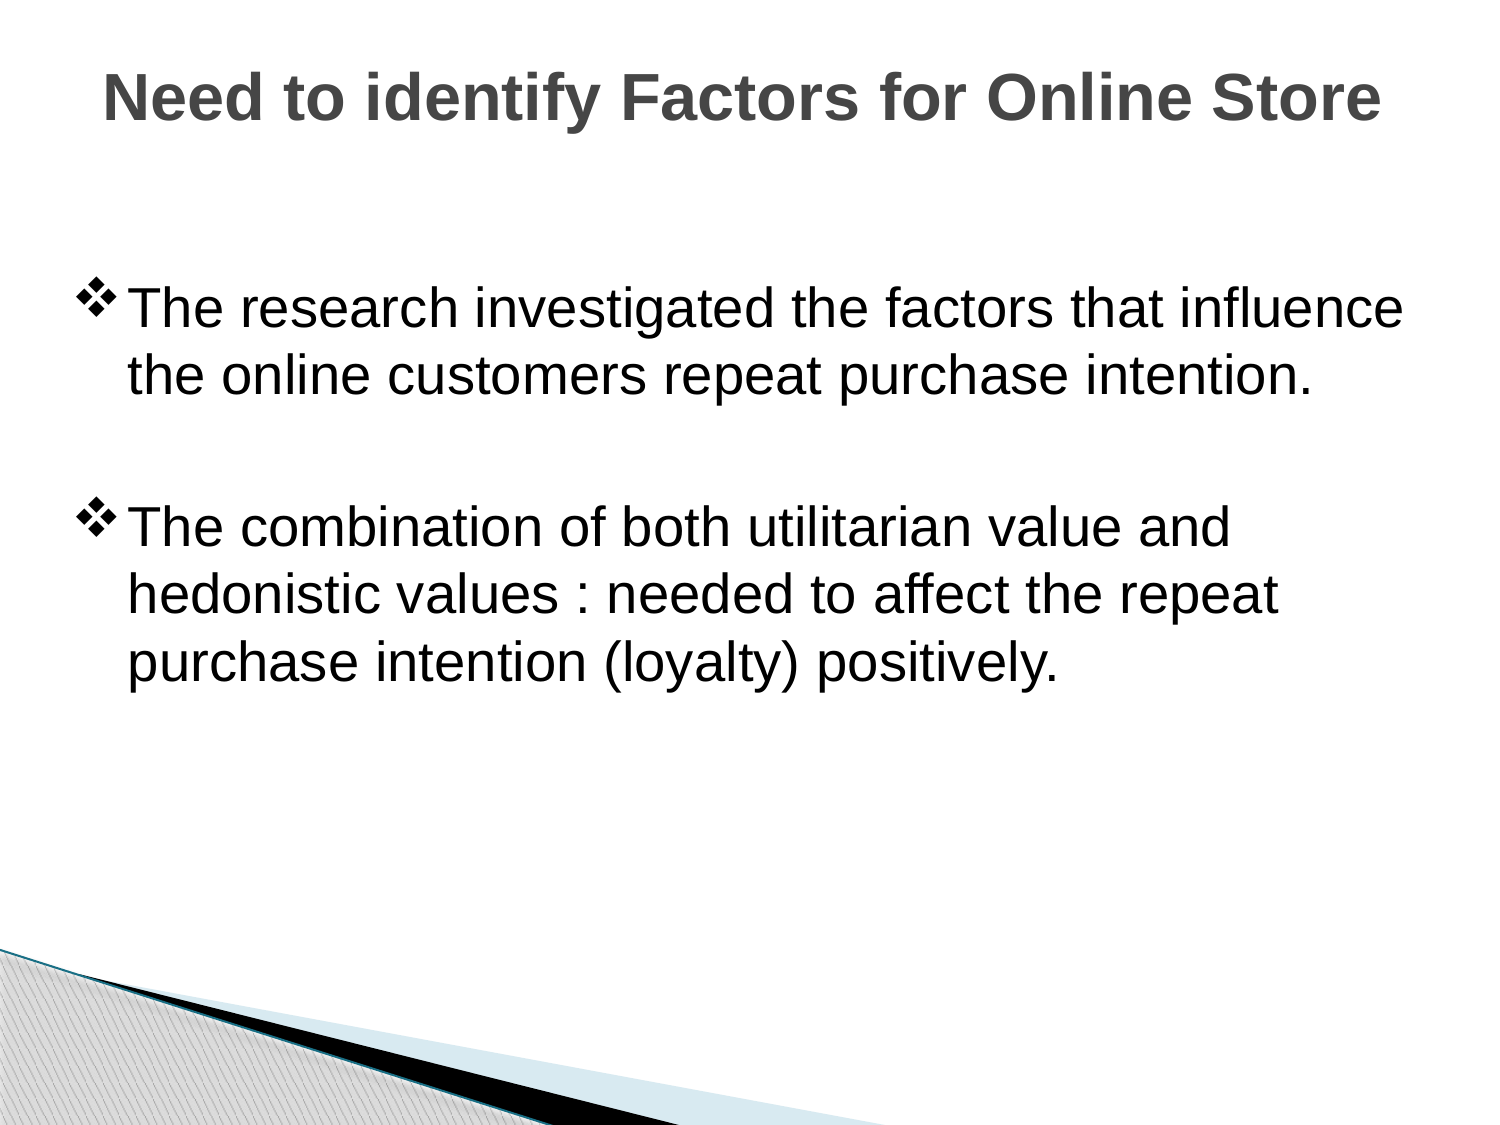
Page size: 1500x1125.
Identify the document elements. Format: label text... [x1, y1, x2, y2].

list The research investigated the factors that influence the online customers repeat purchase intention. The combination of both utilitarian value and hedonistic values : needed to affect the repeat purchase intention (loyalty) positively. [0, 187, 1500, 988]
title Need to identify Factors for Online Store [87, 0, 1500, 188]
